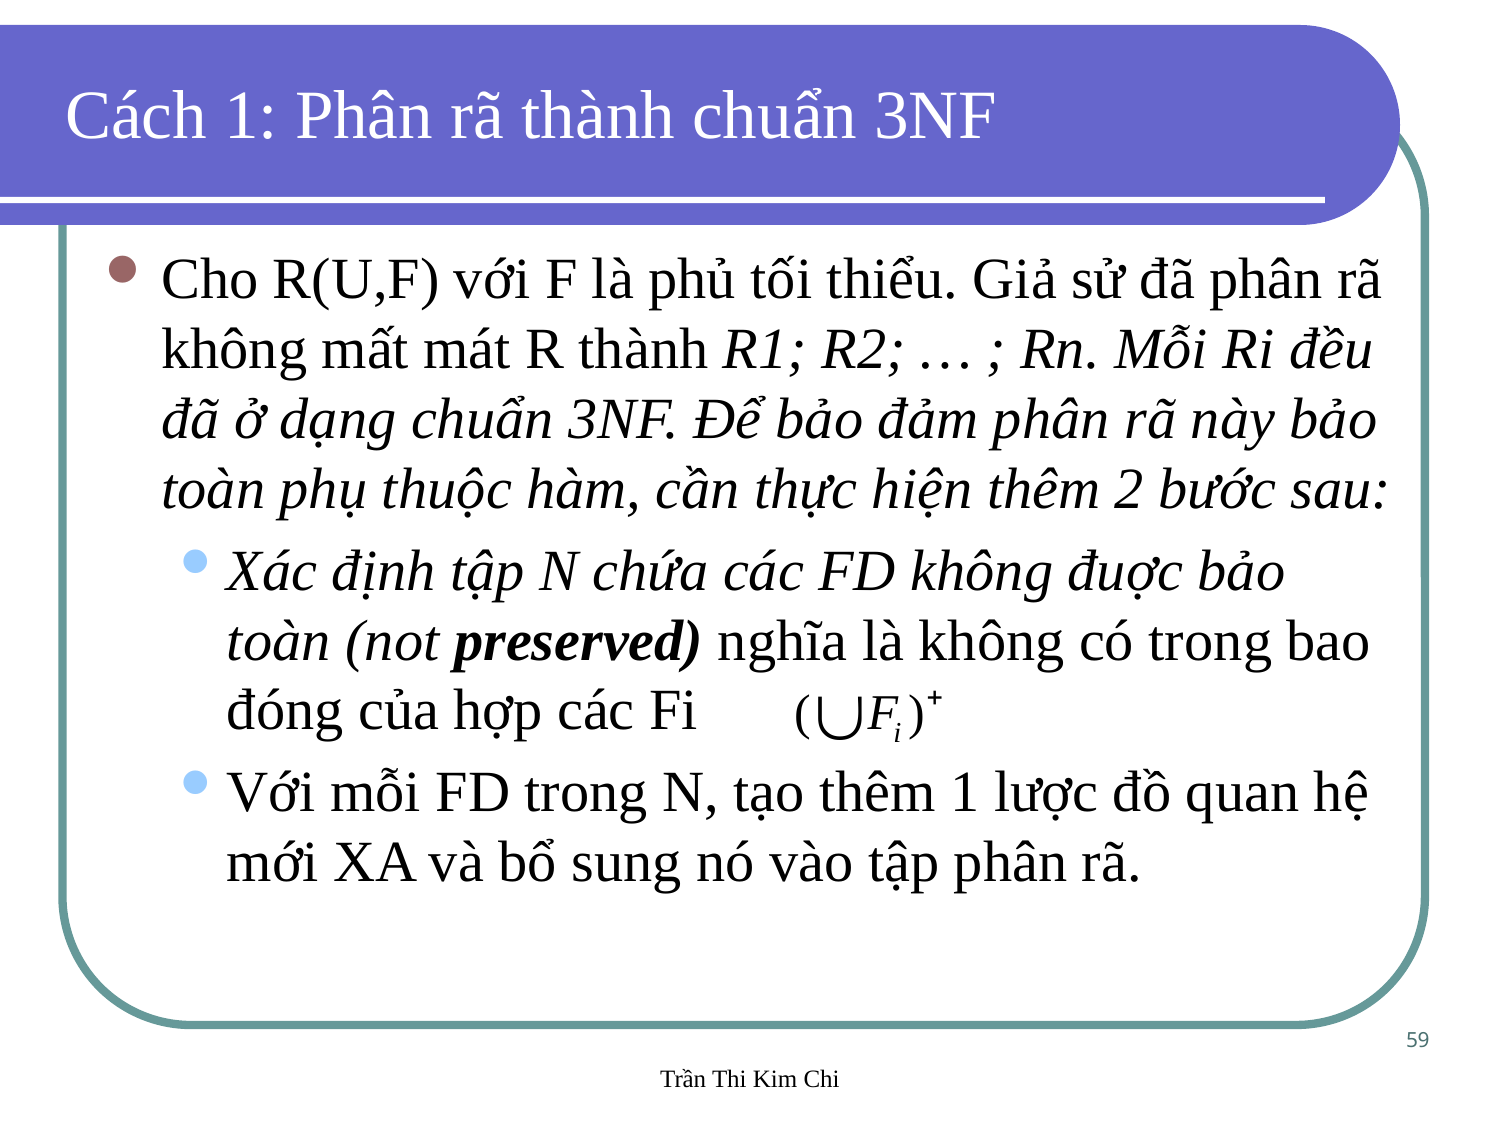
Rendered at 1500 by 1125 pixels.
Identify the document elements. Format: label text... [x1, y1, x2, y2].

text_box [787, 674, 951, 759]
title Cách 1: Phân rã thành chuẩn 3NF [50, 62, 1365, 161]
list Cho R(U,F) với F là phủ tối thiểu. Giả sử đã phân rã không mất mát R thành R1; R2; … ; Rn. Mỗi Ri đều đã ở dạng chuẩn 3NF. Để bảo đảm phân rã này bảo toàn phụ thuộc hàm, cần thực hiện thêm 2 bước sau: Xác định tập N chứa các FD không đuợc bảo toàn (not preserved) nghĩa là không có trong bao đóng của hợp các Fi Với mỗi FD trong N, tạo thêm 1 lược đồ quan hệ mới XA và bổ sung nó vào tập phân rã. [75, 224, 1418, 1025]
slide_number 59 [1369, 1002, 1445, 1063]
footer Trần Thi Kim Chi [512, 1025, 988, 1100]
